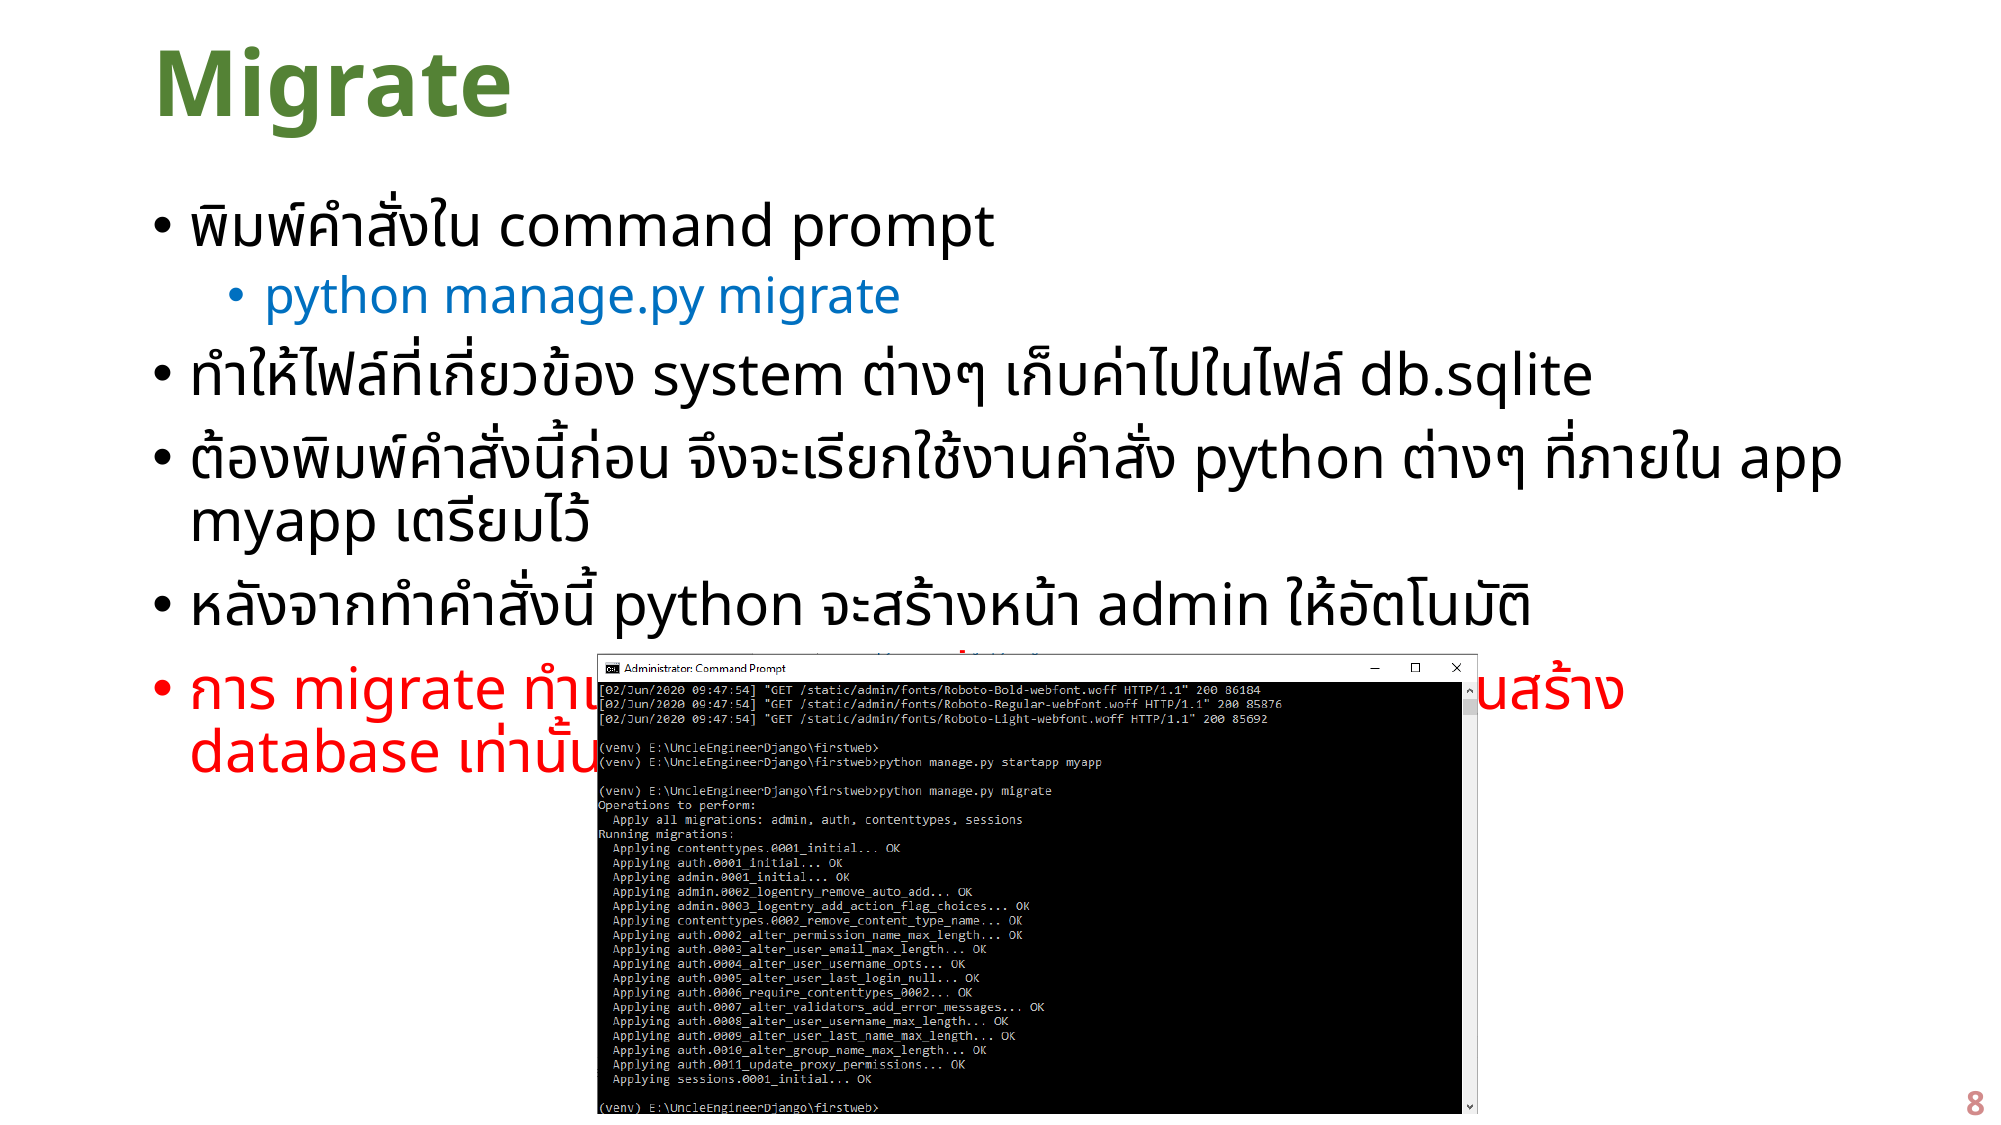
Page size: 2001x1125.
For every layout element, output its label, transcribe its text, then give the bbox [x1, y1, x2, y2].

list พิมพ์คำสั่งใน command prompt python manage.py migrate ทำให้ไฟล์ที่เกี่ยวข้อง system ต่างๆ เก็บค่าไปในไฟล์ db.sqlite ต้องพิมพ์คำสั่งนี้ก่อน จึงจะเรียกใช้งานคำสั่ง python ต่างๆ ที่ภายใน app myapp เตรียมไว้ หลังจากทำคำสั่งนี้ python จะสร้างหน้า admin ให้อัตโนมัติ การ migrate ทำเฉพาะ ตอนแรกที่เริ่มสร้าง app และ ตอนสร้าง database เท่านั้น [137, 189, 1863, 1016]
picture [596, 653, 1478, 1115]
title Migrate [137, 22, 1863, 153]
slide_number 8 [1550, 1083, 2000, 1125]
